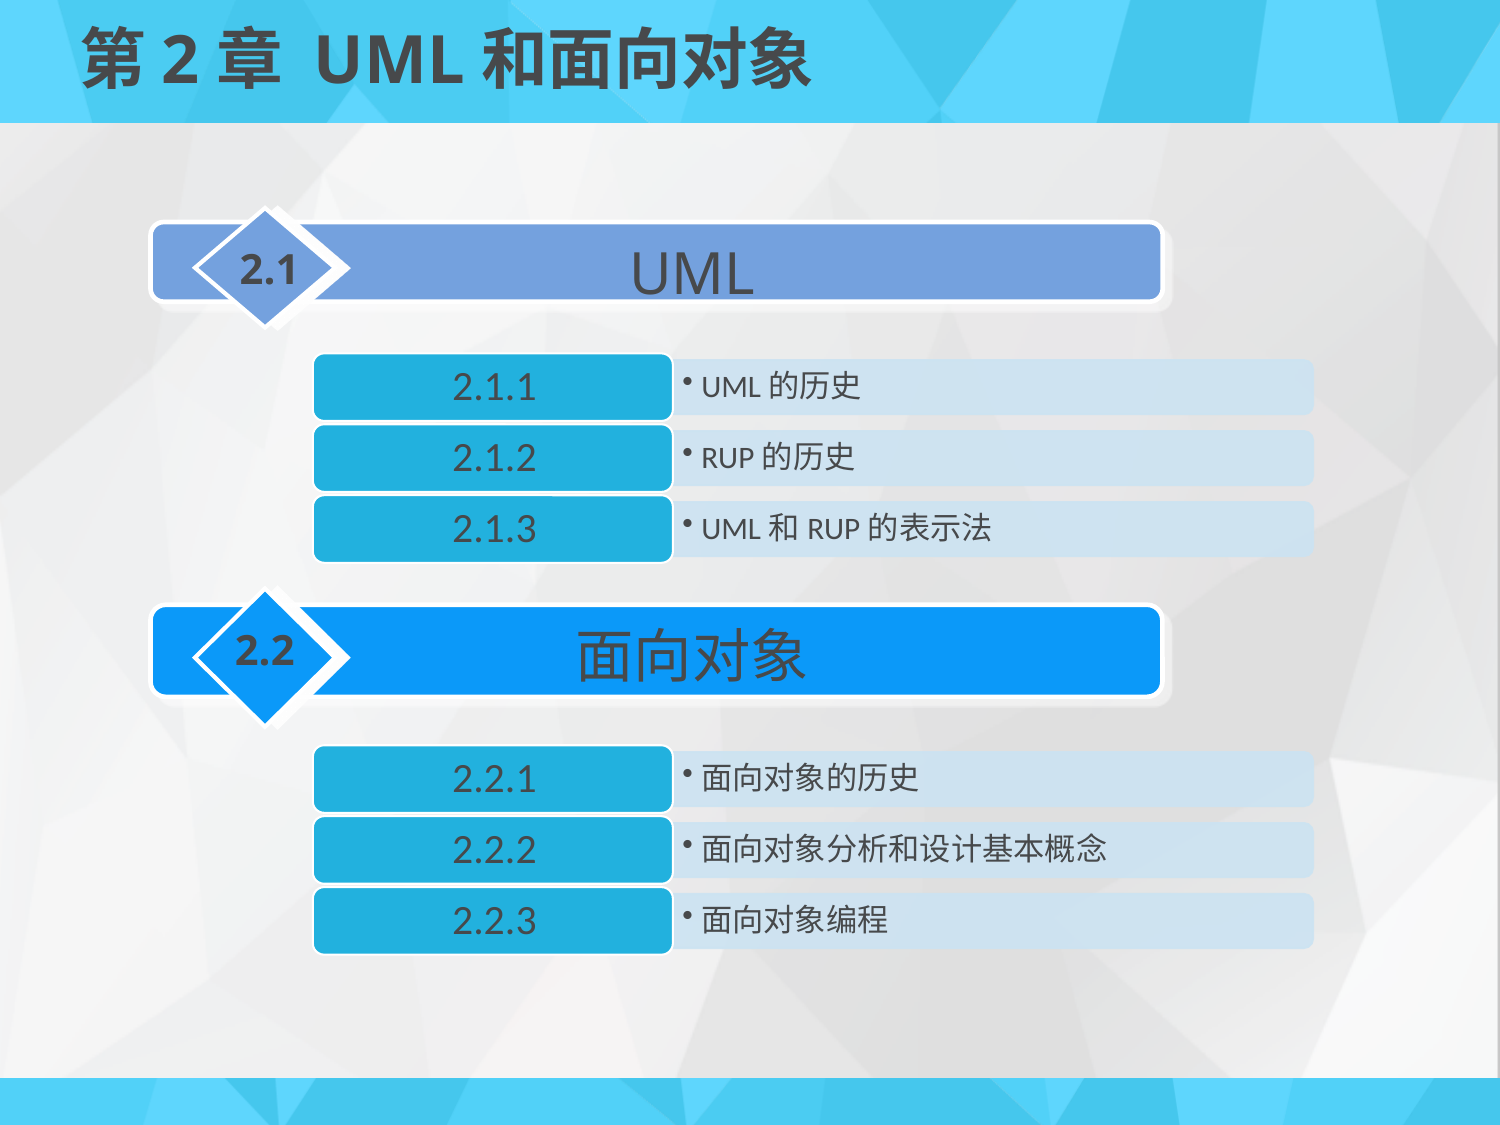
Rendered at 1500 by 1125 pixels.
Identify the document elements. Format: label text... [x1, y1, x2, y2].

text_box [312, 353, 1313, 563]
picture [0, 0, 1500, 1125]
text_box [312, 745, 1313, 955]
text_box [150, 588, 1163, 727]
title 第2章 UML和面向对象 [64, 9, 1422, 115]
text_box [150, 207, 1163, 328]
